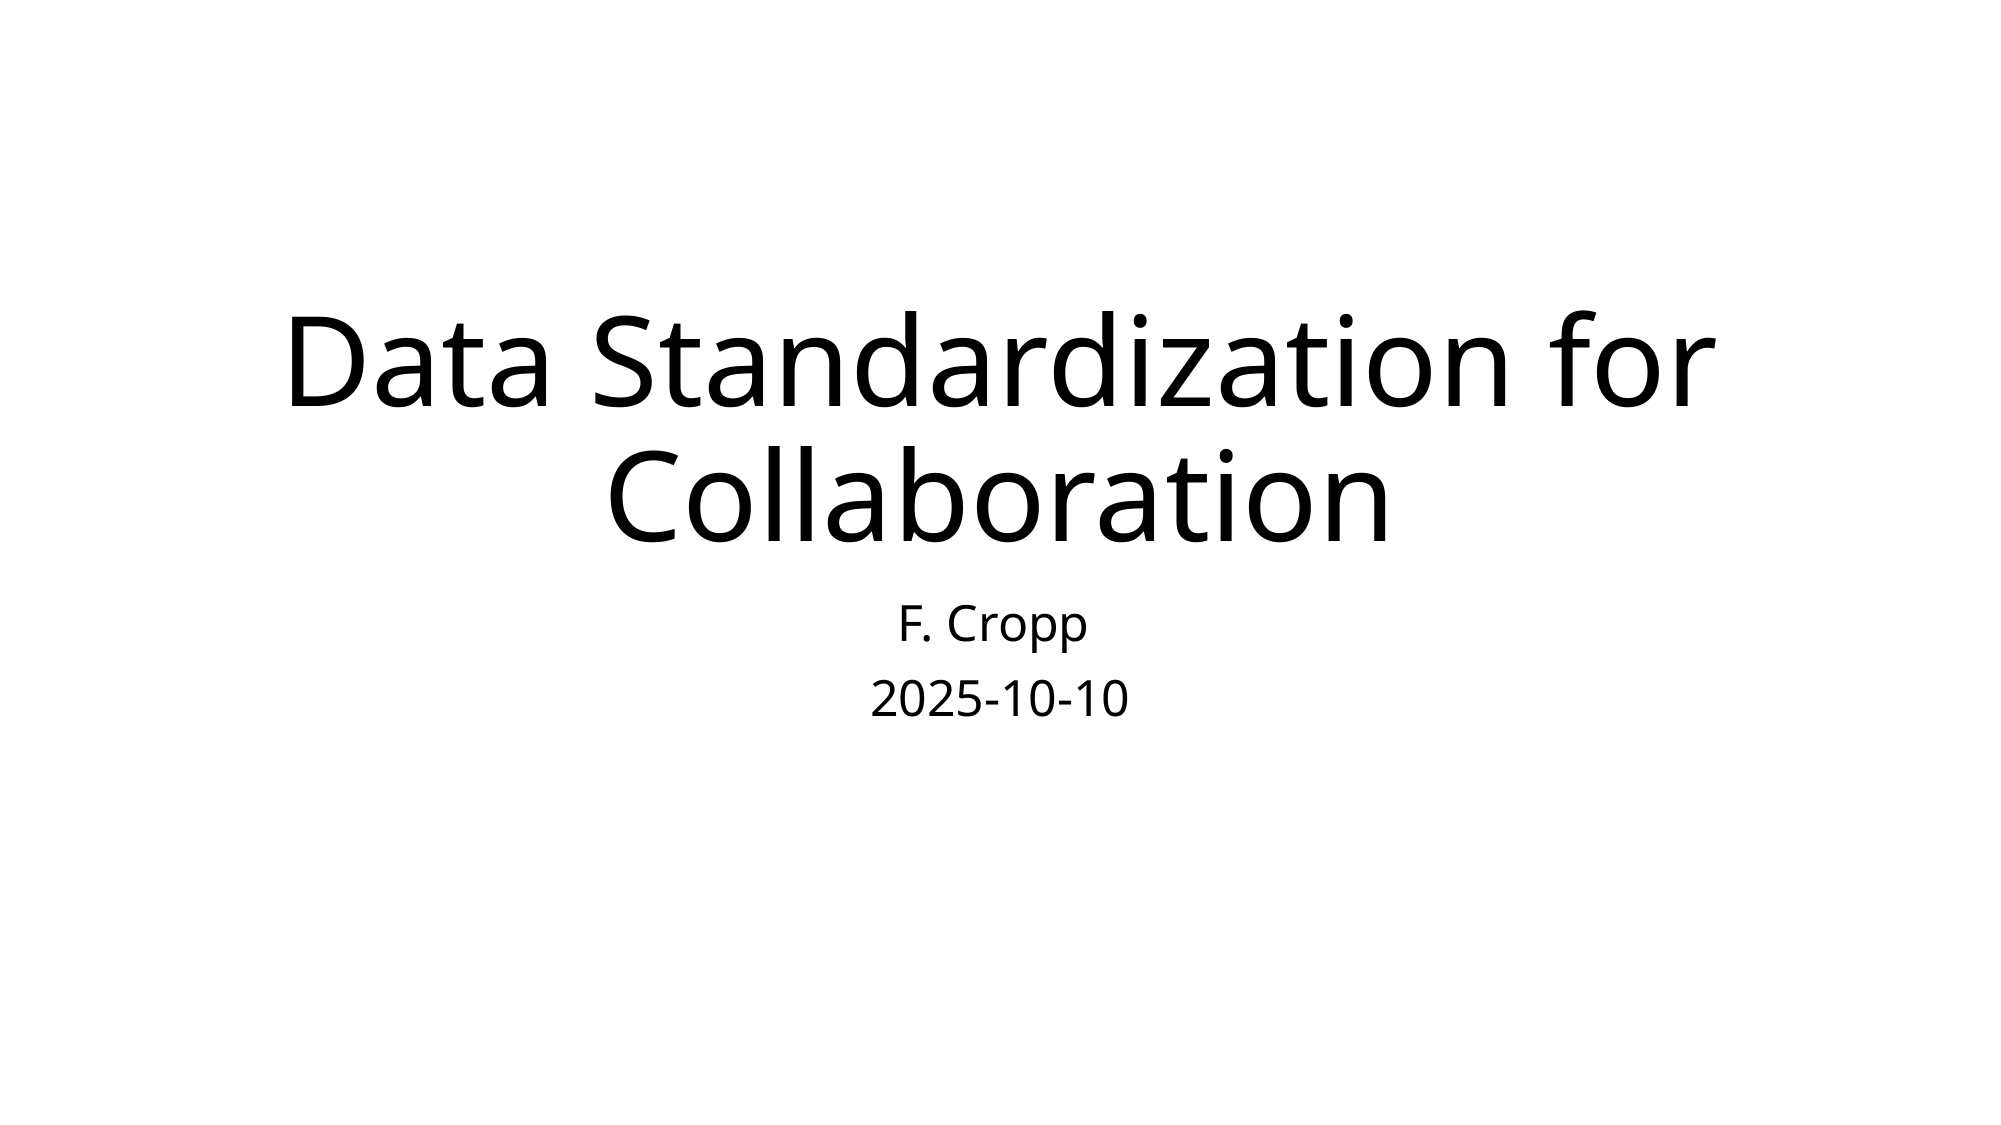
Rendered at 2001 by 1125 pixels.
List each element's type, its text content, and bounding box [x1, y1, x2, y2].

subtitle F. Cropp 2025-10-10 [249, 590, 1750, 863]
title Data Standardization for Collaboration [249, 184, 1750, 576]
